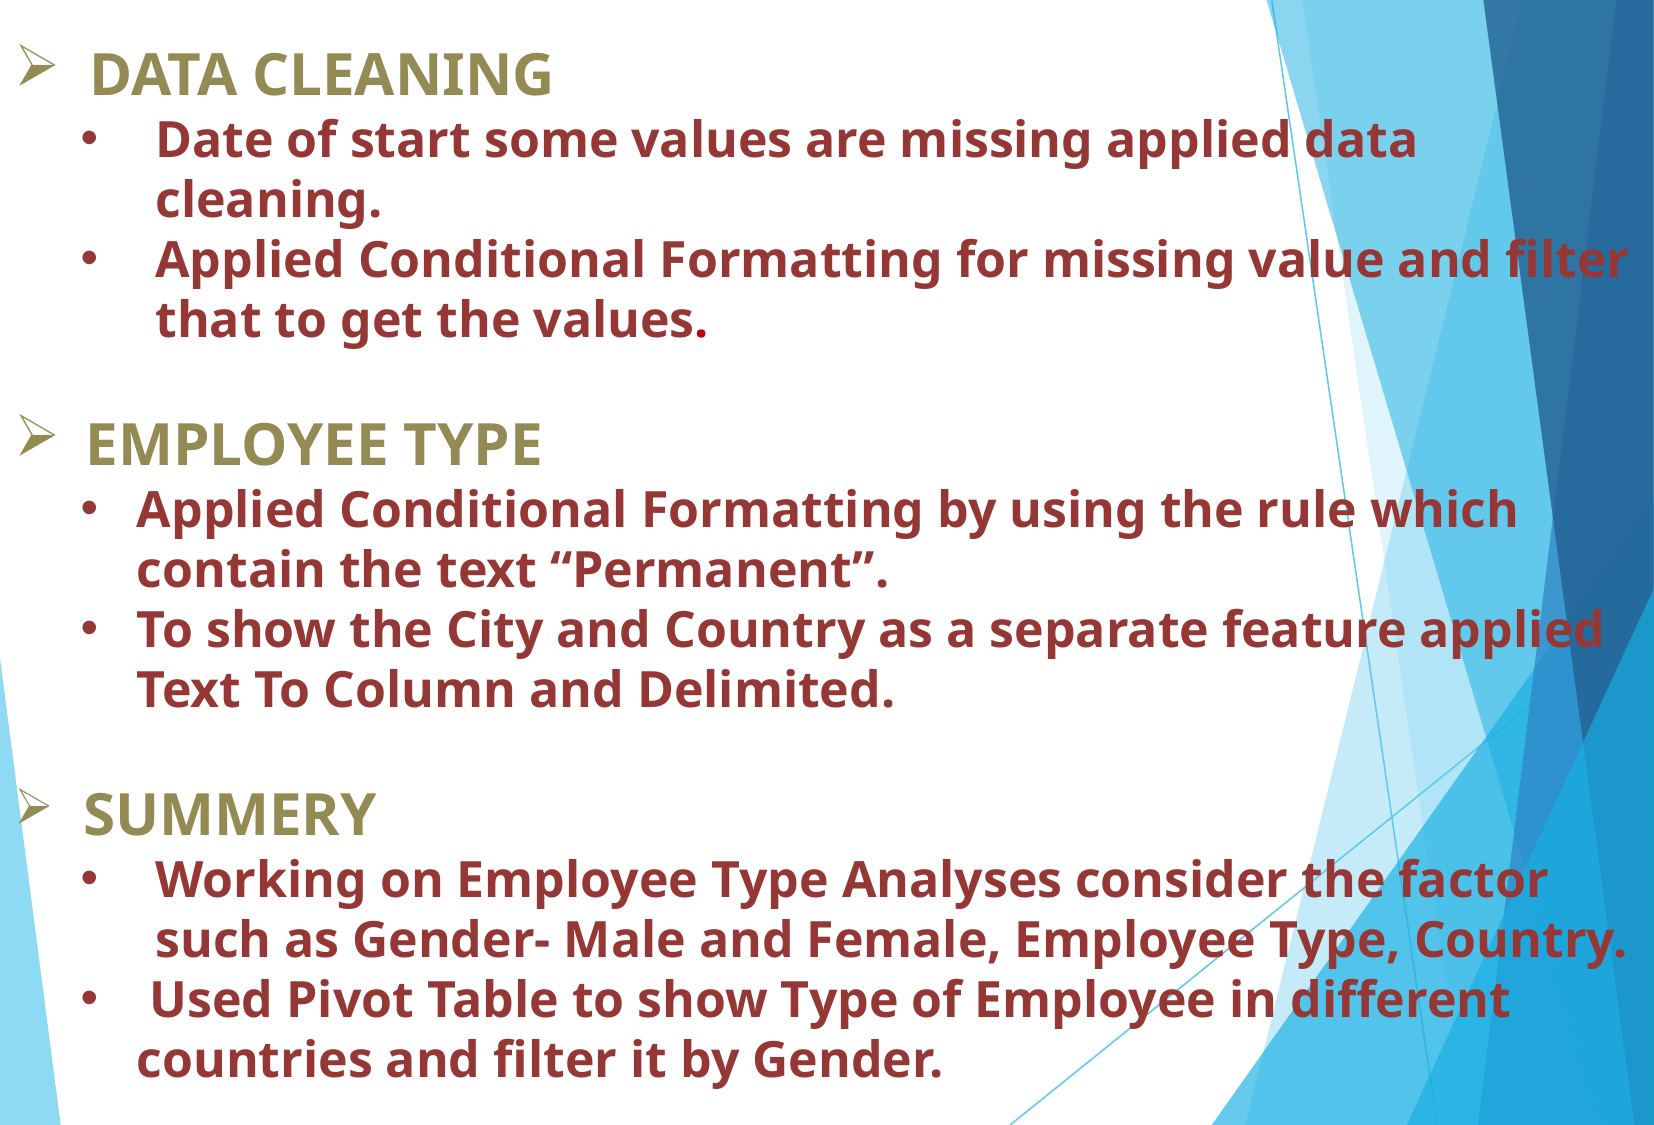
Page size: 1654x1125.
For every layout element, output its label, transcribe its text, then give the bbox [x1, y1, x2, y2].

list DATA CLEANING Date of start some values are missing applied data cleaning. Applied Conditional Formatting for missing value and filter that to get the values. EMPLOYEE TYPE Applied Conditional Formatting by using the rule which contain the text “Permanent”. To show the City and Country as a separate feature applied Text To Column and Delimited. SUMMERY Working on Employee Type Analyses consider the factor such as Gender- Male and Female, Employee Type, Country. Used Pivot Table to show Type of Employee in different countries and filter it by Gender. [14, 37, 1640, 1038]
